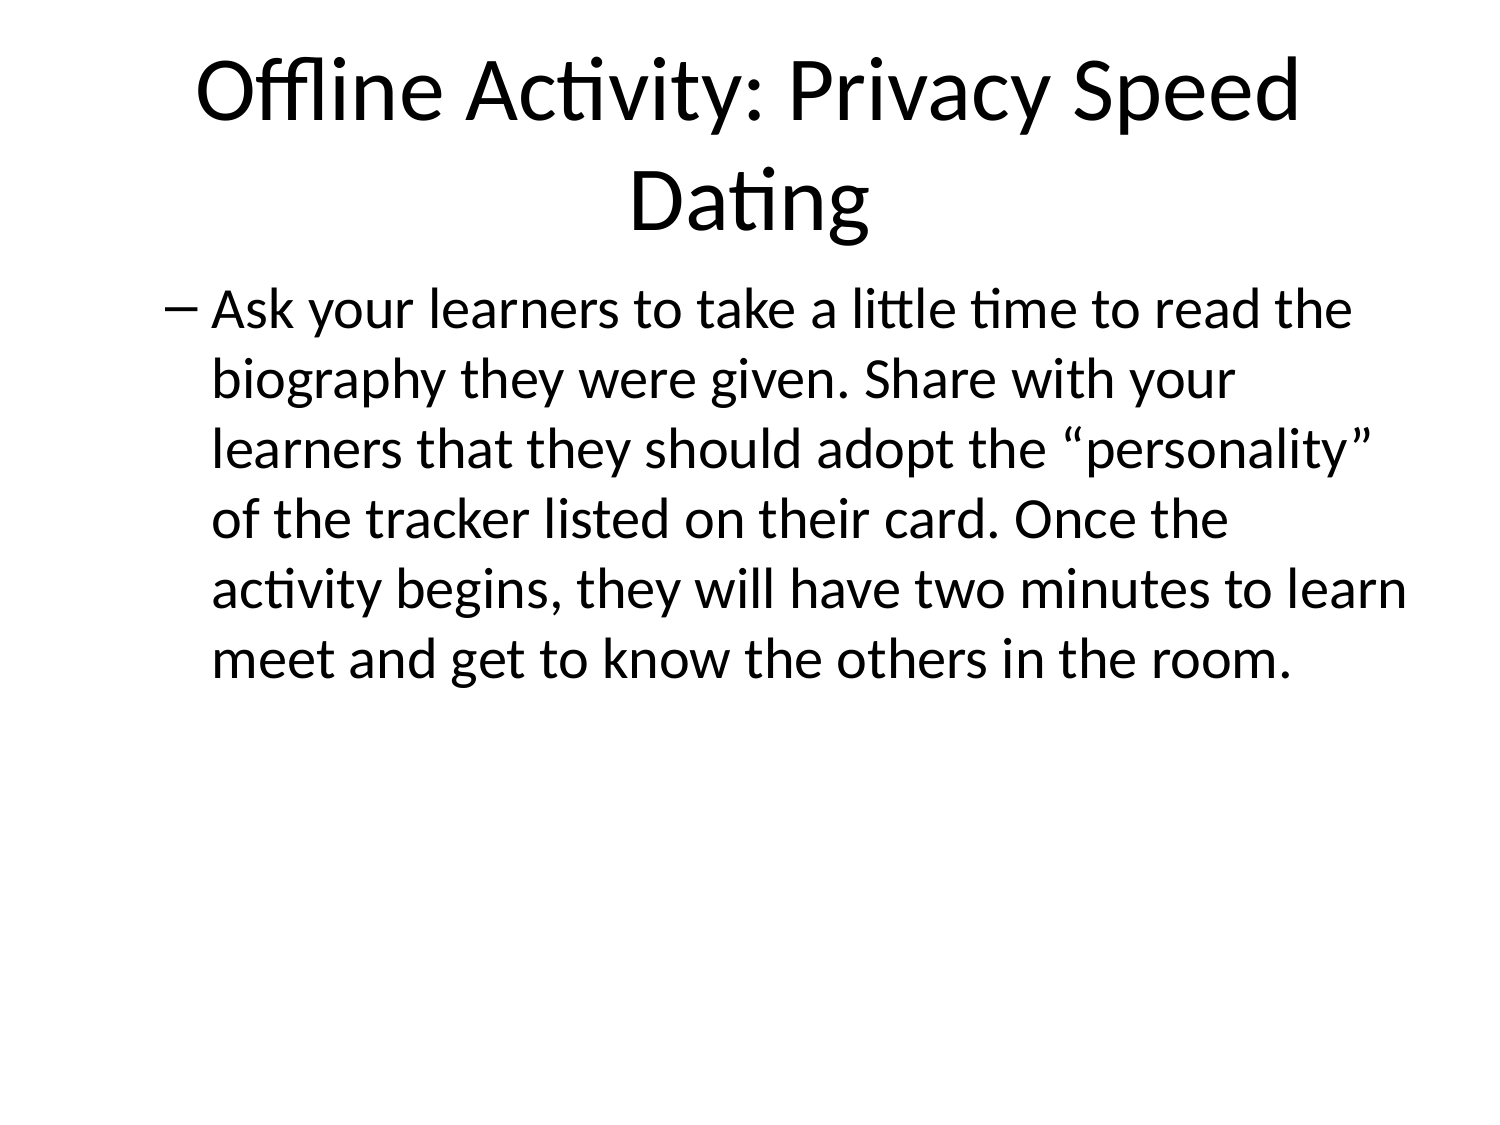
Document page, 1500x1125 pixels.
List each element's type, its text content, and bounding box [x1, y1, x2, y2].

list Ask your learners to take a little time to read the biography they were given. Share with your learners that they should adopt the “personality” of the tracker listed on their card. Once the activity begins, they will have two minutes to learn meet and get to know the others in the room. [75, 262, 1425, 1005]
title Offline Activity: Privacy Speed Dating [75, 45, 1425, 233]
